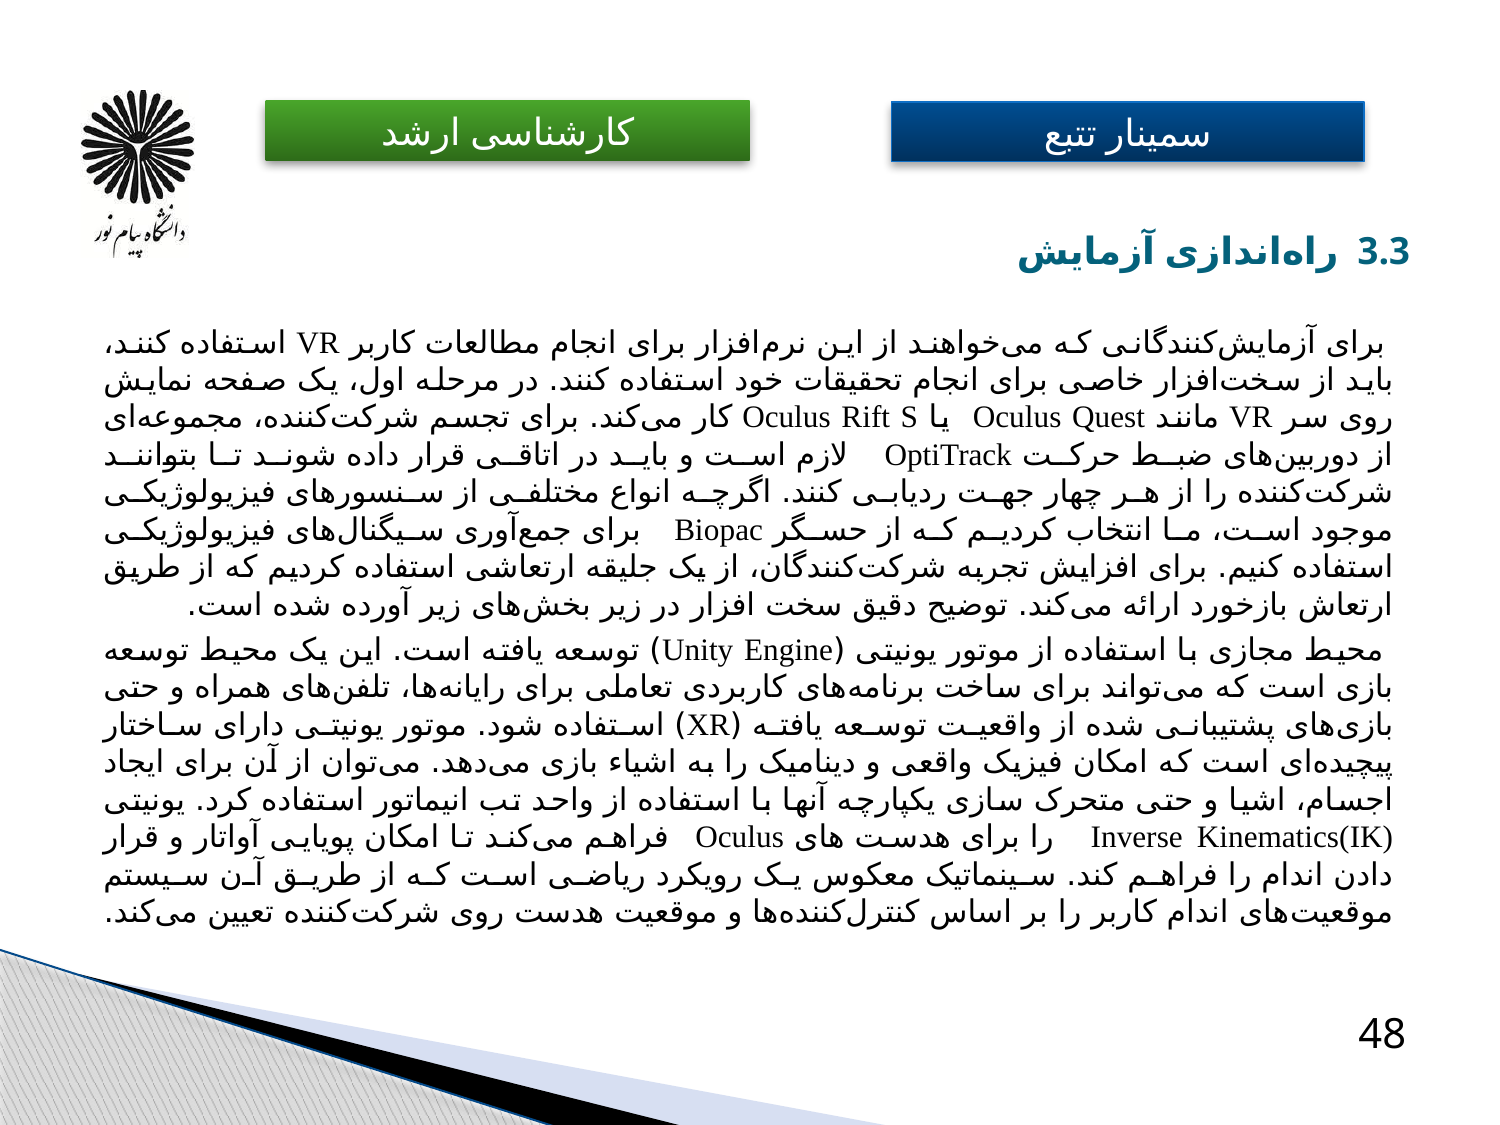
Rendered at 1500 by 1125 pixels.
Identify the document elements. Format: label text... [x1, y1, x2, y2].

title 3.3 راه‌اندازی آزمایش [702, 208, 1425, 291]
picture [53, 90, 222, 258]
slide_number 48 [1340, 1011, 1425, 1072]
list برای آزمایش‌کنندگانی که می‌خواهند از این نرم‌افزار برای انجام مطالعات کاربر VR استفاده کنند، باید از سخت‌افزار خاصی برای انجام تحقیقات خود استفاده کنند. در مرحله اول، یک صفحه نمایش روی سر VR مانند Oculus Quest یا Oculus Rift S کار می‌کند. برای تجسم شرکت‌کننده، مجموعه‌ای از دوربین‌های ضبط حرکت OptiTrack لازم است و باید در اتاقی قرار داده شوند تا بتوانند شرکت‌کننده را از هر چهار جهت ردیابی کنند. اگرچه انواع مختلفی از سنسورهای فیزیولوژیکی موجود است، ما انتخاب کردیم که از حسگر Biopac برای جمع‌آوری سیگنال‌های فیزیولوژیکی استفاده کنیم. برای افزایش تجربه شرکت‌کنندگان، از یک جلیقه ارتعاشی استفاده کردیم که از طریق ارتعاش بازخورد ارائه می‌کند. توضیح دقیق سخت افزار در زیر بخش‌های زیر آورده شده است. محیط مجازی با استفاده از موتور یونیتی (Unity Engine) توسعه یافته است. این یک محیط توسعه بازی است که می‌تواند برای ساخت برنامه‌های کاربردی تعاملی برای رایانه‌ها، تلفن‌های همراه و حتی بازی‌های پشتیبانی شده از واقعیت توسعه یافته (XR) استفاده شود. موتور یونیتی دارای ساختار پیچیده‌ای است که امکان فیزیک واقعی و دینامیک را به اشیاء بازی می‌دهد. می‌توان از آن برای ایجاد اجسام، اشیا و حتی متحرک سازی یکپارچه آنها با استفاده از واحد تب انیماتور استفاده کرد. یونیتی Inverse Kinematics(IK) را برای هدست های Oculus فراهم می‌کند تا امکان پویایی آواتار و قرار دادن اندام را فراهم کند. سینماتیک معکوس یک رویکرد ریاضی است که از طریق آن سیستم موقعیت‌های اندام کاربر را بر اساس کنترل‌کننده‌ها و موقعیت هدست روی شرکت‌کننده تعیین می‌کند. [88, 314, 1425, 976]
